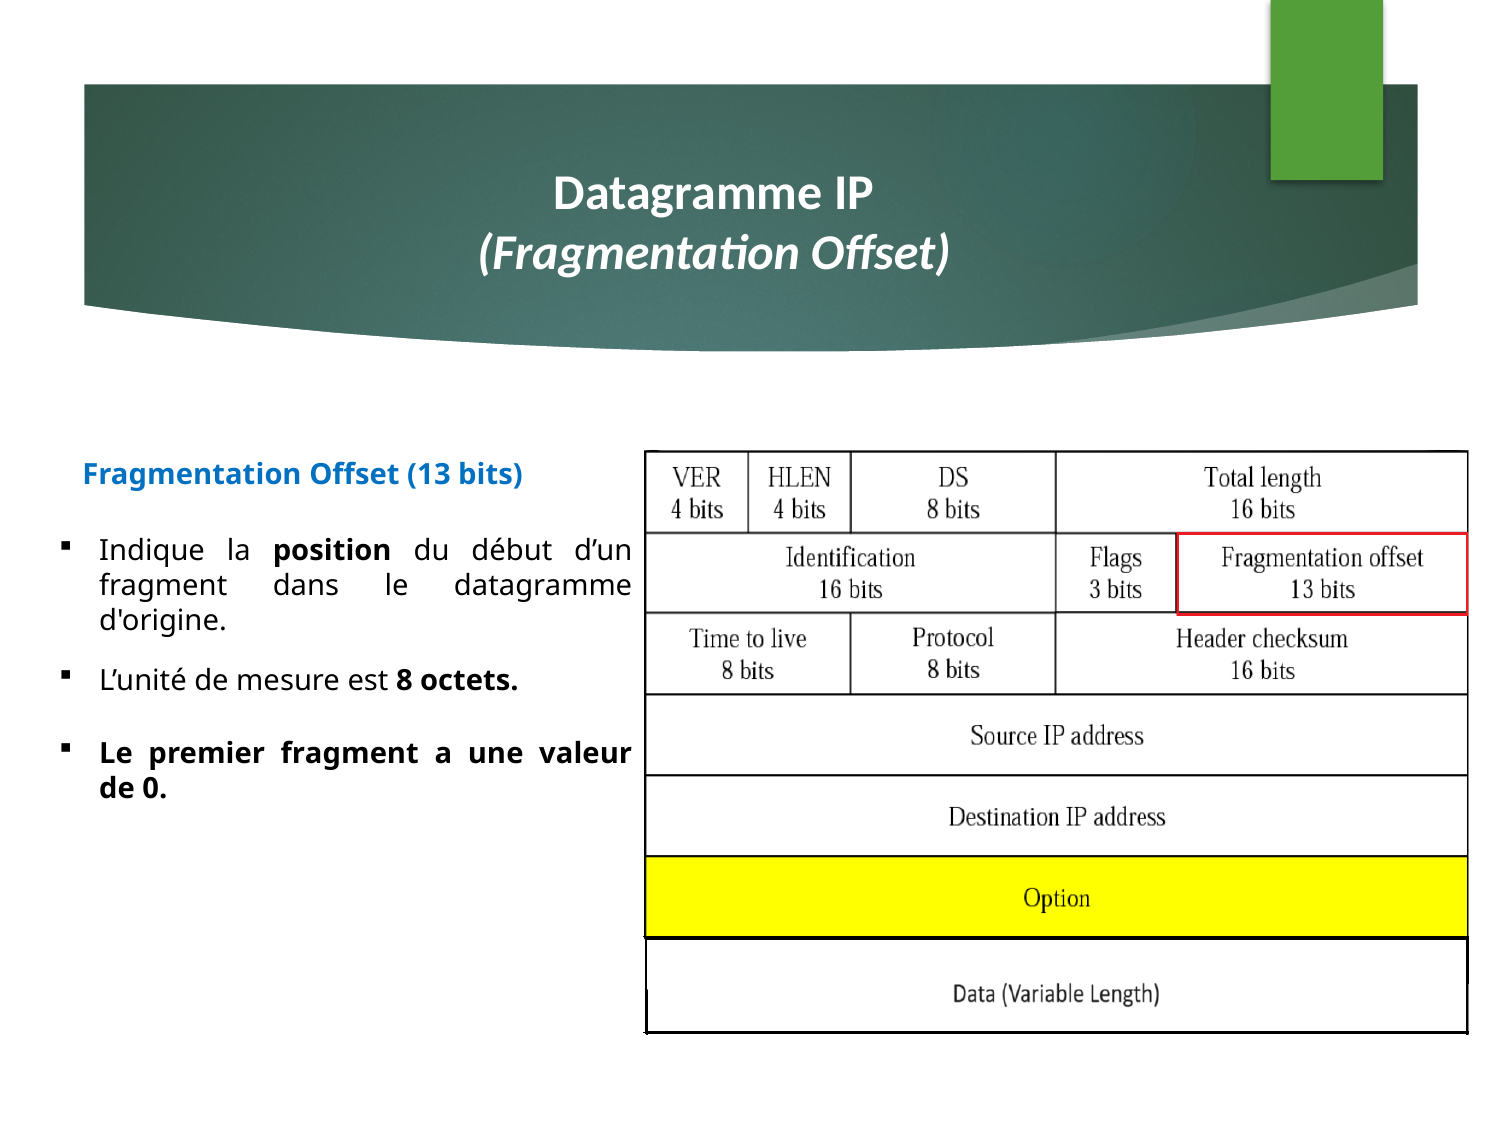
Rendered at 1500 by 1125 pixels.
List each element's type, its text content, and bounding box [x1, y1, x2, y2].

list Fragmentation Offset (13 bits) [67, 447, 644, 521]
title Datagramme IP (Fragmentation Offset) [125, 95, 1187, 314]
text_box Indique la position du début d’un fragment dans le datagramme d'origine. L’unité de mesure est 8 octets. Le premier fragment a une valeur de 0. [44, 524, 637, 812]
picture [643, 449, 1469, 1036]
